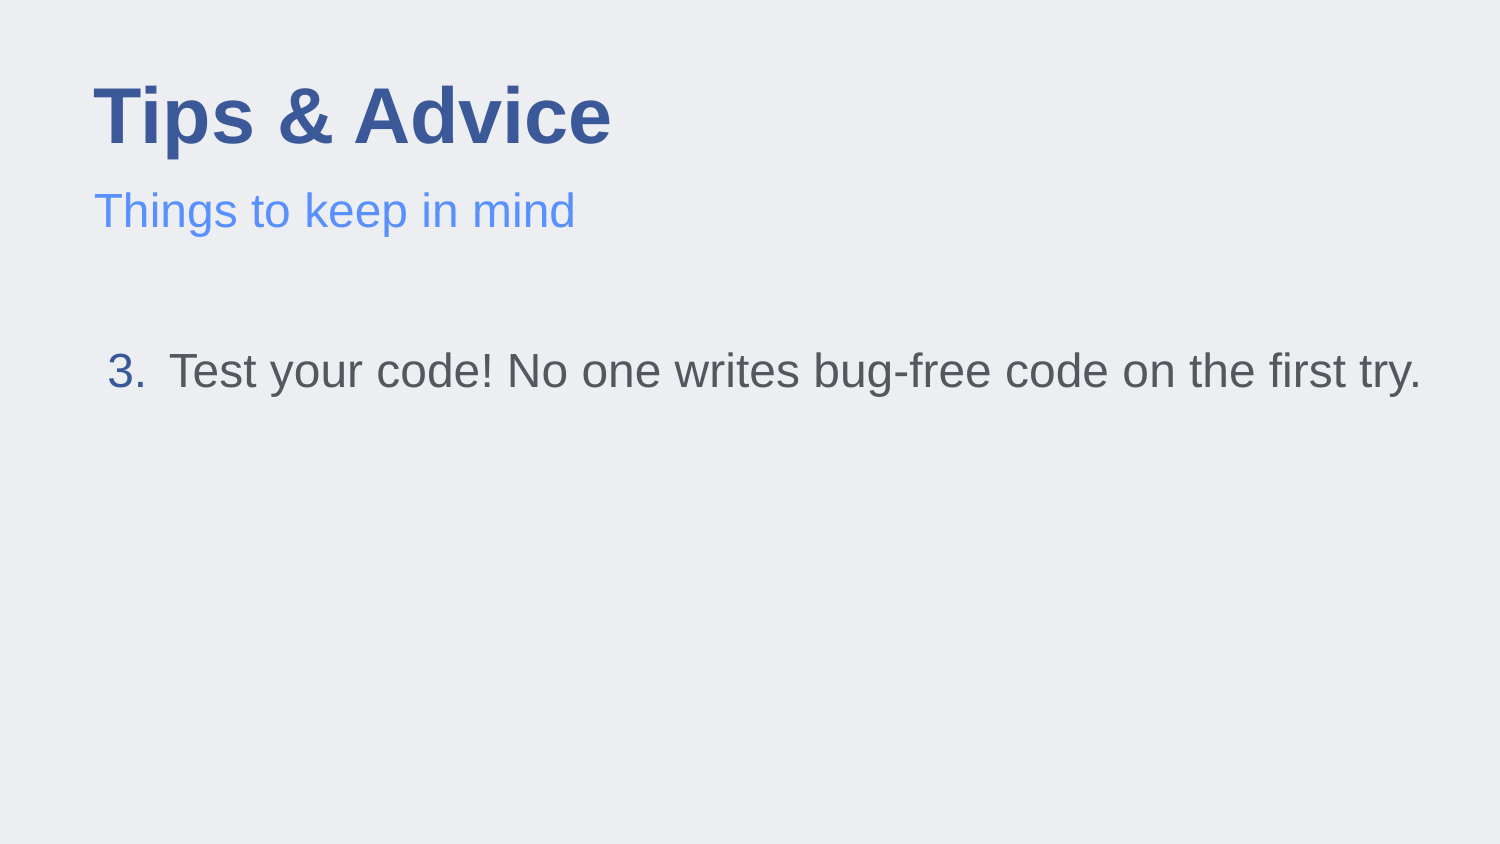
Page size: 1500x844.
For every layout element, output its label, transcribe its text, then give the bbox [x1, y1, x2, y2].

list Test your code! No one writes bug-free code on the first try. [93, 270, 1452, 812]
list Things to keep in mind [93, 179, 1407, 249]
title Tips & Advice [93, 64, 1407, 178]
